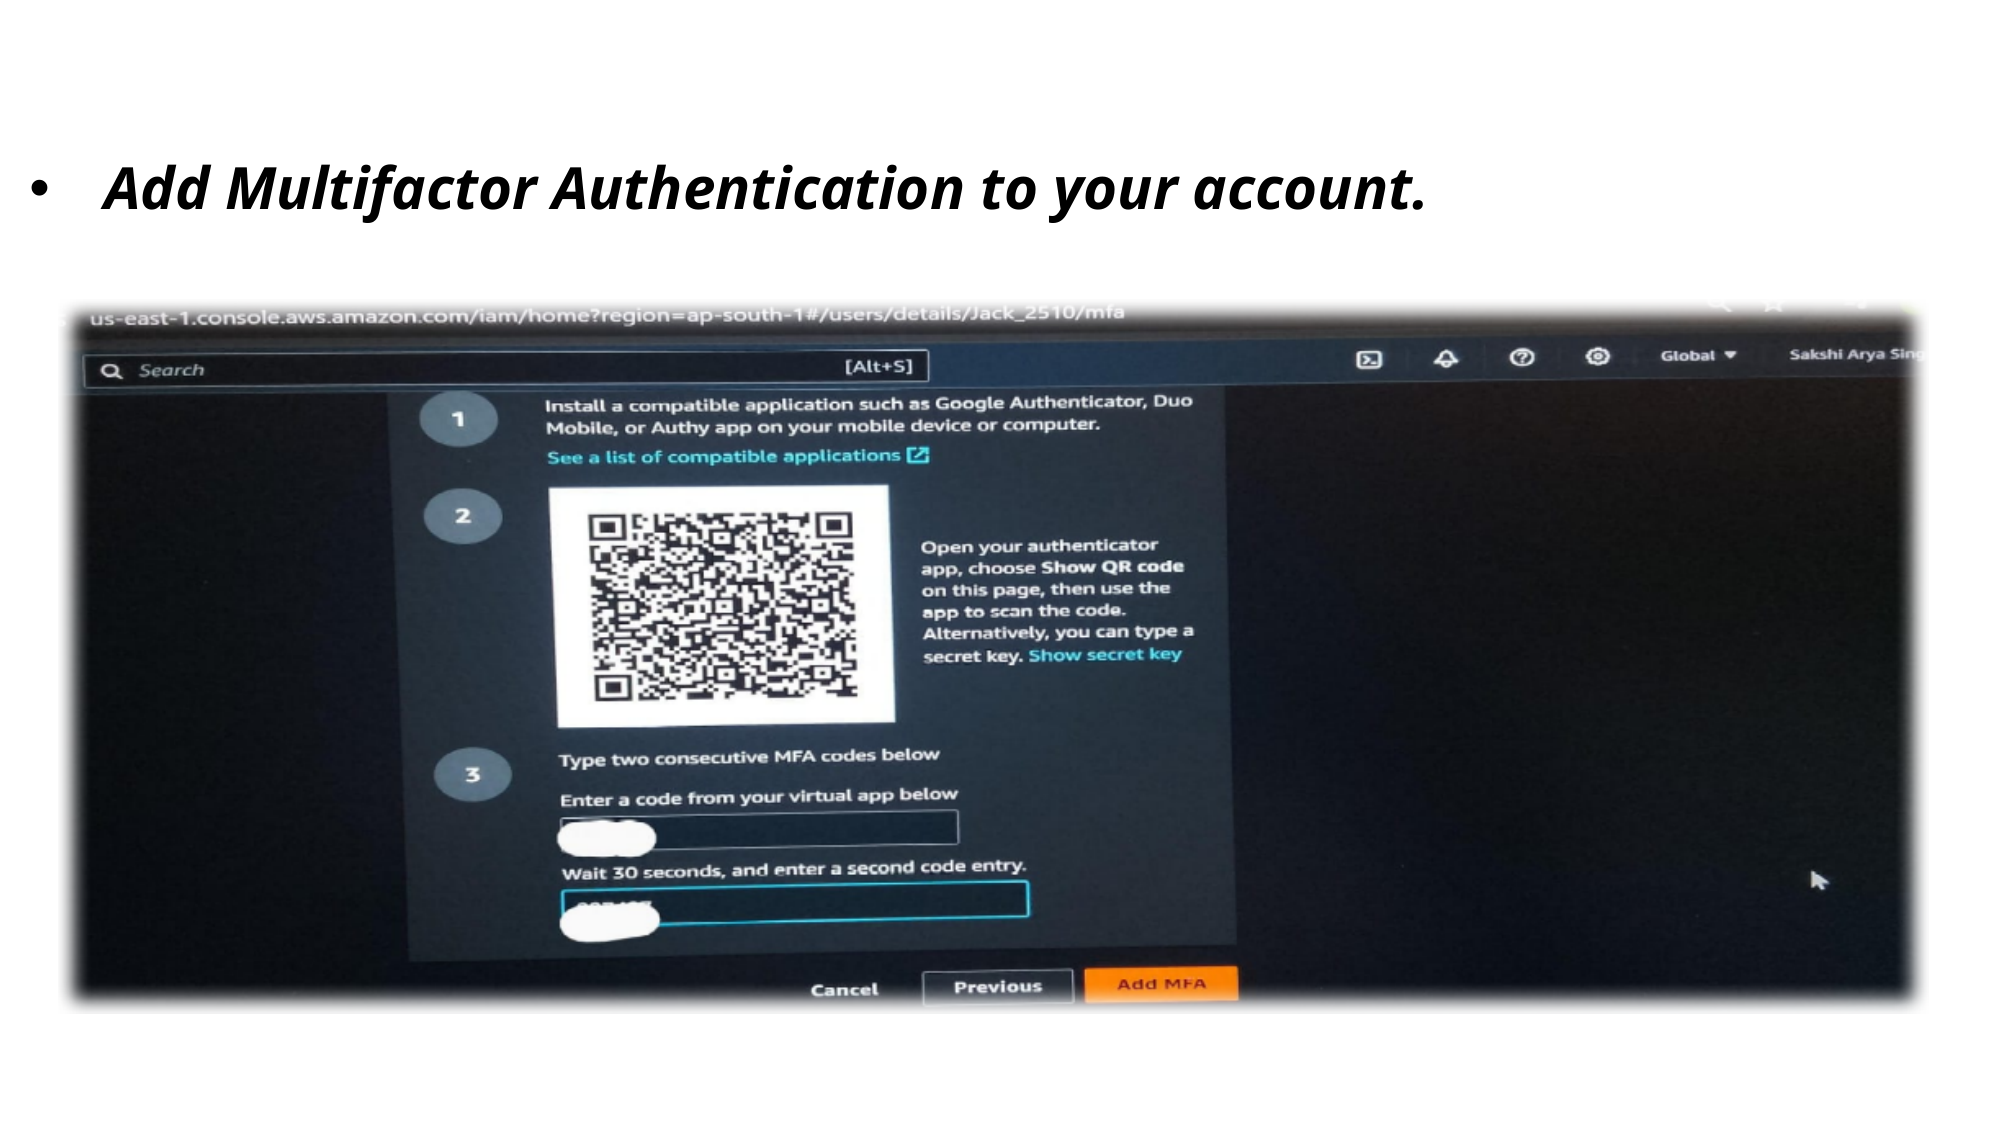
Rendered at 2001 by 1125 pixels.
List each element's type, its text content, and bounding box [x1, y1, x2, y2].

title Add Multifactor Authentication to your account. [14, 82, 1740, 300]
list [58, 299, 1929, 1014]
